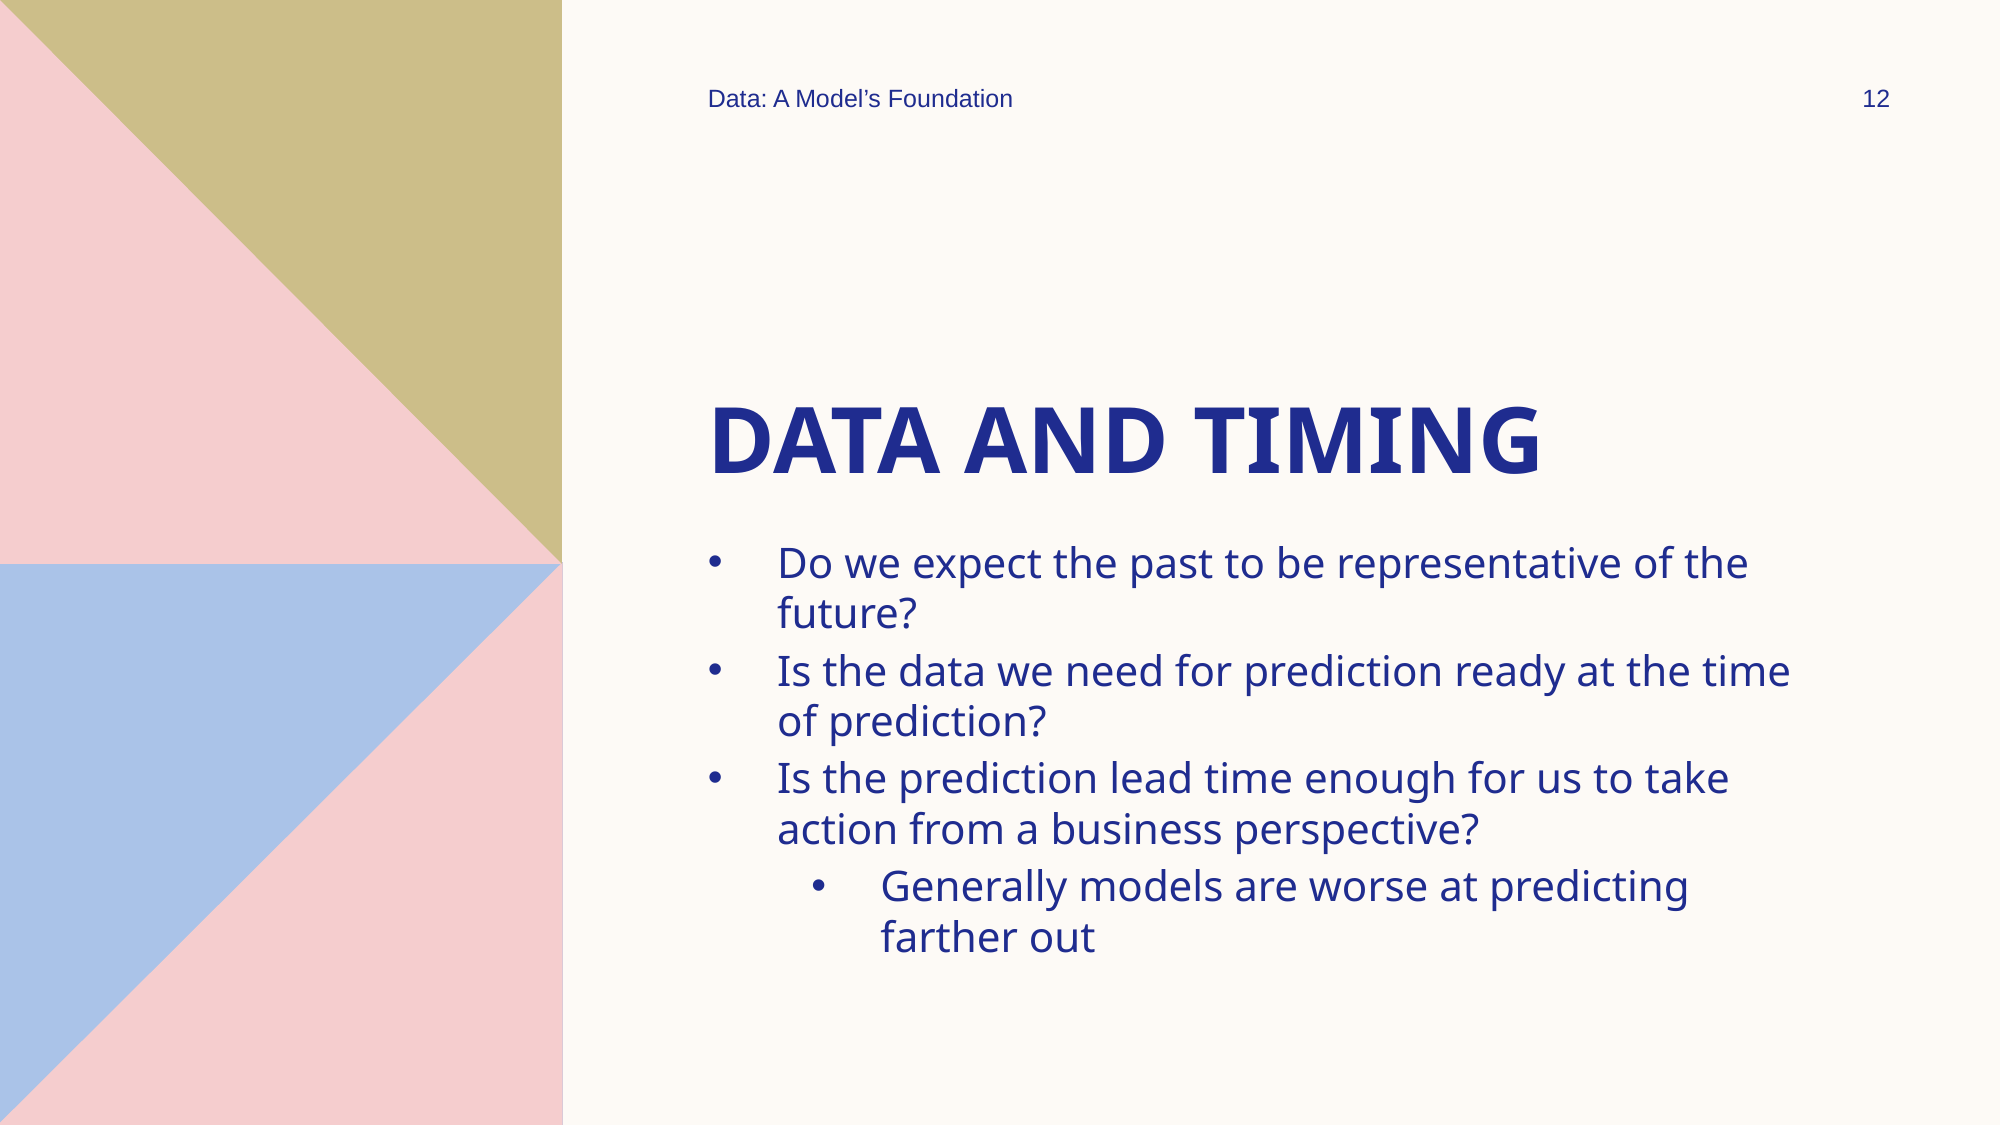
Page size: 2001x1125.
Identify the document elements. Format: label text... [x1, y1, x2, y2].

slide_number 12 [1795, 75, 1958, 120]
title Data AND Timing [693, 373, 1803, 500]
footer Data: A Model’s Foundation [693, 75, 1218, 120]
list Do we expect the past to be representative of the future? Is the data we need for prediction ready at the time of prediction? Is the prediction lead time enough for us to take action from a business perspective? Generally models are worse at predicting farther out [693, 528, 1833, 972]
